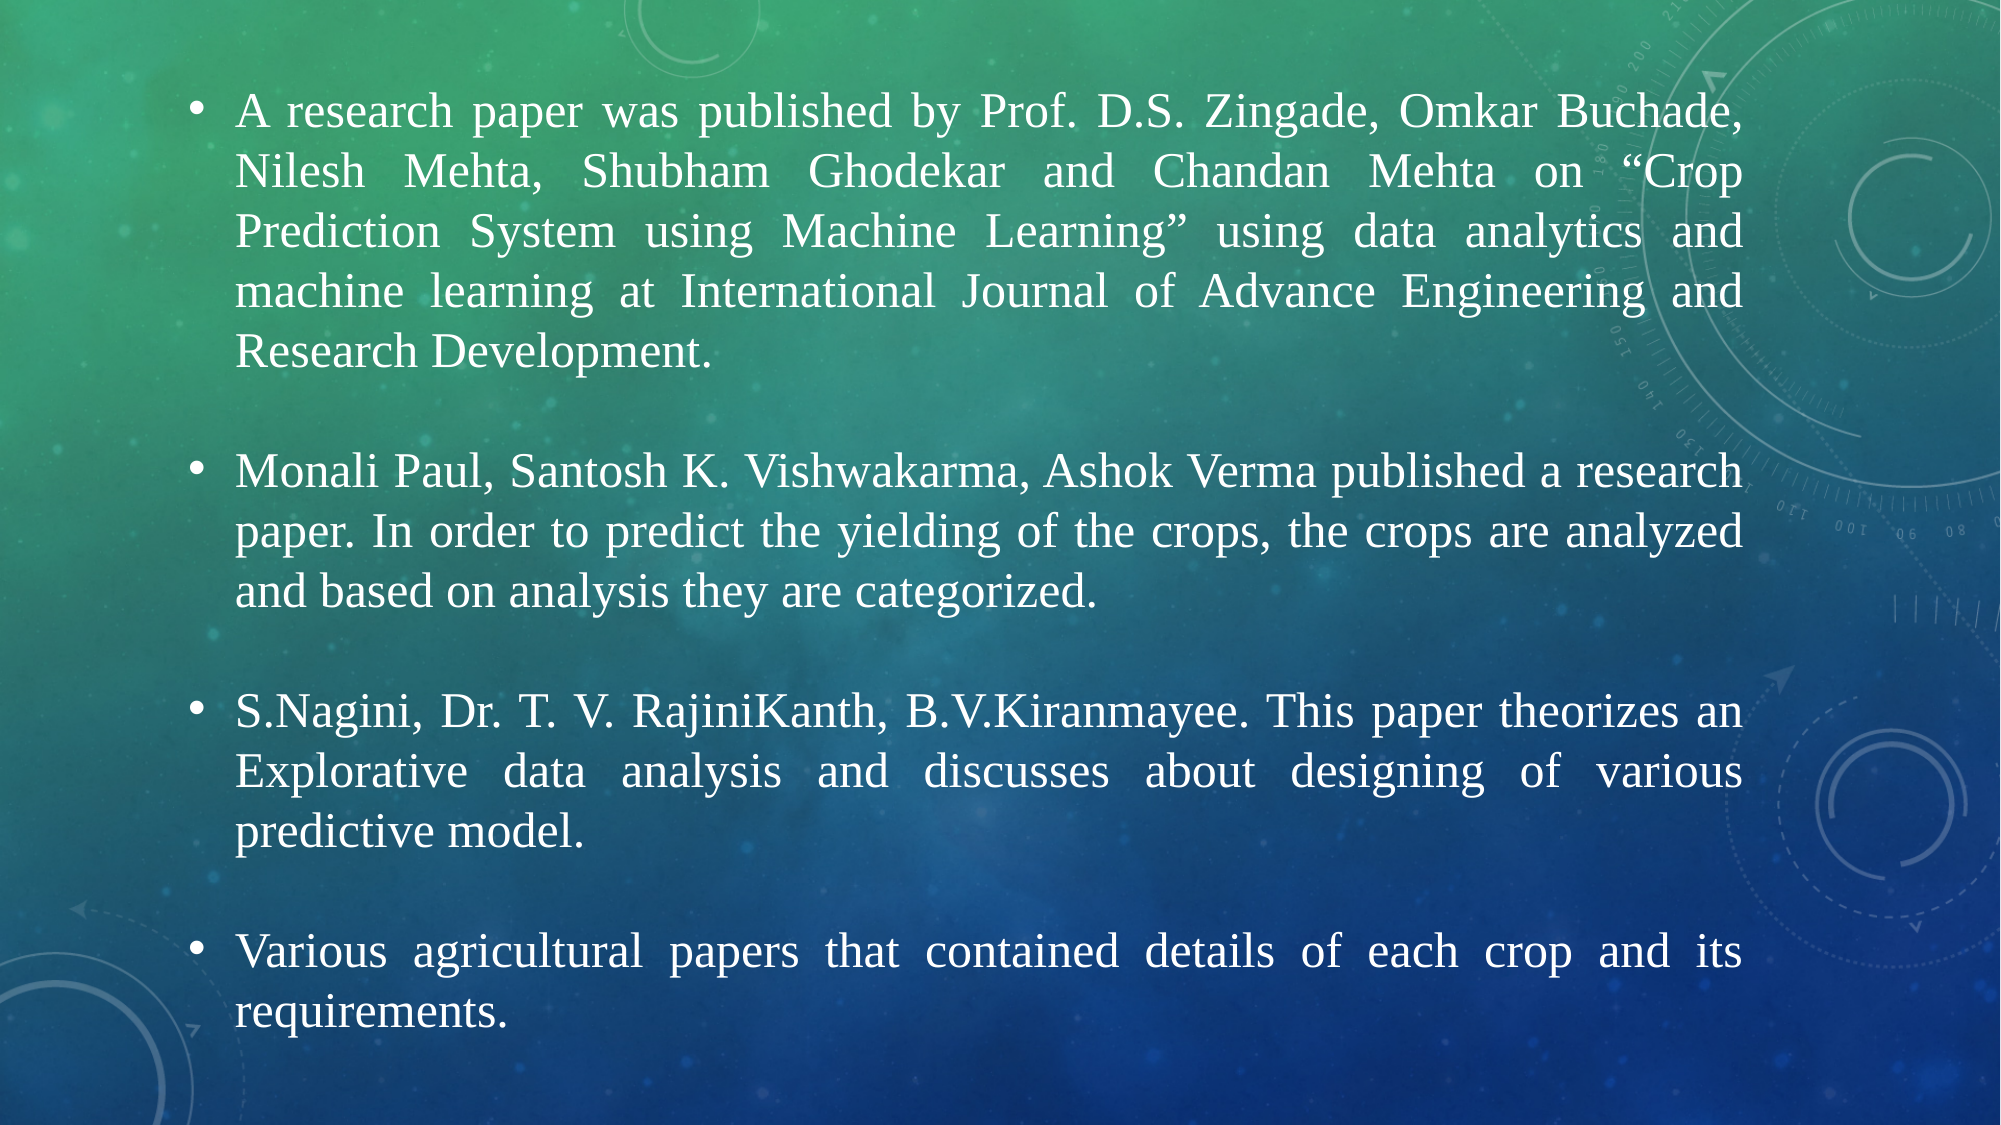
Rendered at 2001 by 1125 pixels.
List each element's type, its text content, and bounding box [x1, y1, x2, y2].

picture [0, 0, 2001, 1125]
text_box A research paper was published by Prof. D.S. Zingade, Omkar Buchade, Nilesh Mehta, Shubham Ghodekar and Chandan Mehta on “Crop Prediction System using Machine Learning” using data analytics and machine learning at International Journal of Advance Engineering and Research Development. Monali Paul, Santosh K. Vishwakarma, Ashok Verma published a research paper. In order to predict the yielding of the crops, the crops are analyzed and based on analysis they are categorized. S.Nagini, Dr. T. V. RajiniKanth, B.V.Kiranmayee. This paper theorizes an Explorative data analysis and discusses about designing of various predictive model. Various agricultural papers that contained details of each crop and its requirements. [173, 70, 1760, 1045]
